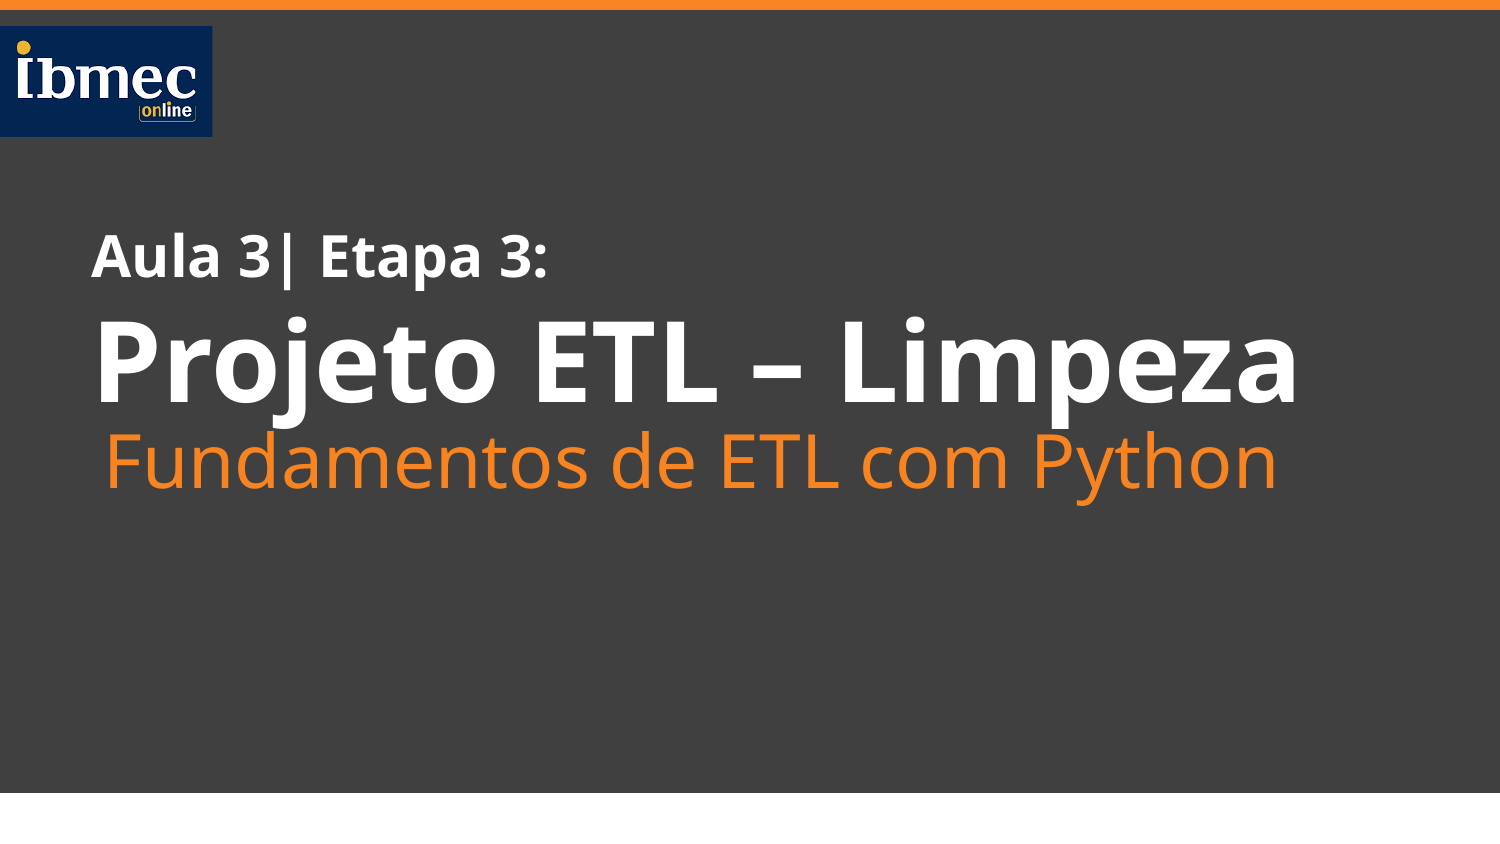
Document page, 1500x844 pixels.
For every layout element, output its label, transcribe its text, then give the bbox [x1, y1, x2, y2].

text_box Fundamentos de ETL com Python [88, 410, 1462, 508]
text_box [0, 793, 1500, 844]
picture [0, 25, 213, 137]
text_box Aula 3| Etapa 3: Projeto ETL – Limpeza [76, 197, 1475, 447]
text_box [0, 0, 1500, 10]
text_box [0, 10, 1500, 793]
